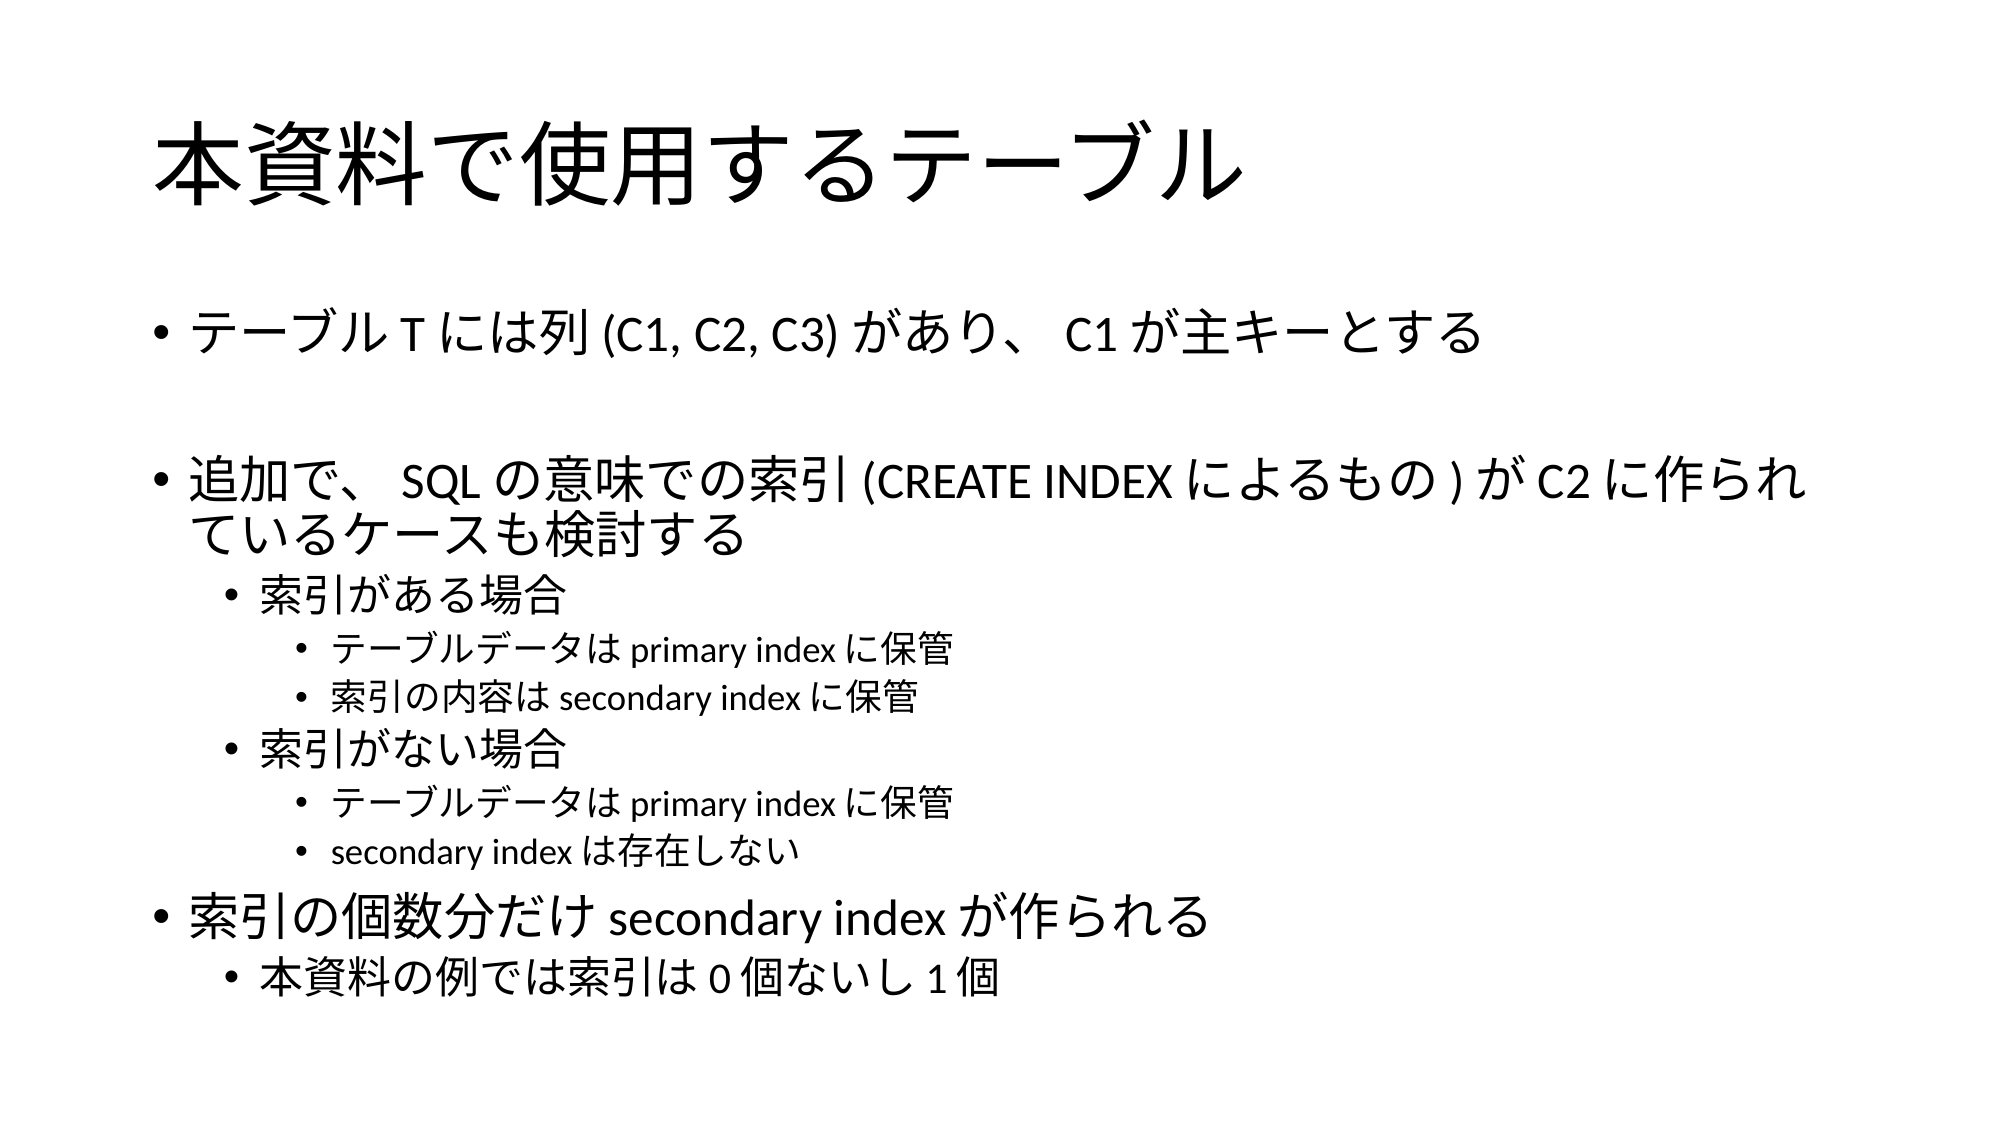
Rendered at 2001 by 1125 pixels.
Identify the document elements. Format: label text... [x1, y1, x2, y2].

title 本資料で使用するテーブル [137, 59, 1863, 278]
list テーブルTには列(C1, C2, C3)があり、C1が主キーとする 追加で、SQLの意味での索引(CREATE INDEXによるもの)がC2に作られているケースも検討する 索引がある場合 テーブルデータはprimary indexに保管 索引の内容はsecondary indexに保管 索引がない場合 テーブルデータはprimary indexに保管 secondary indexは存在しない 索引の個数分だけsecondary indexが作られる 本資料の例では索引は0個ないし1個 [137, 299, 1863, 1014]
